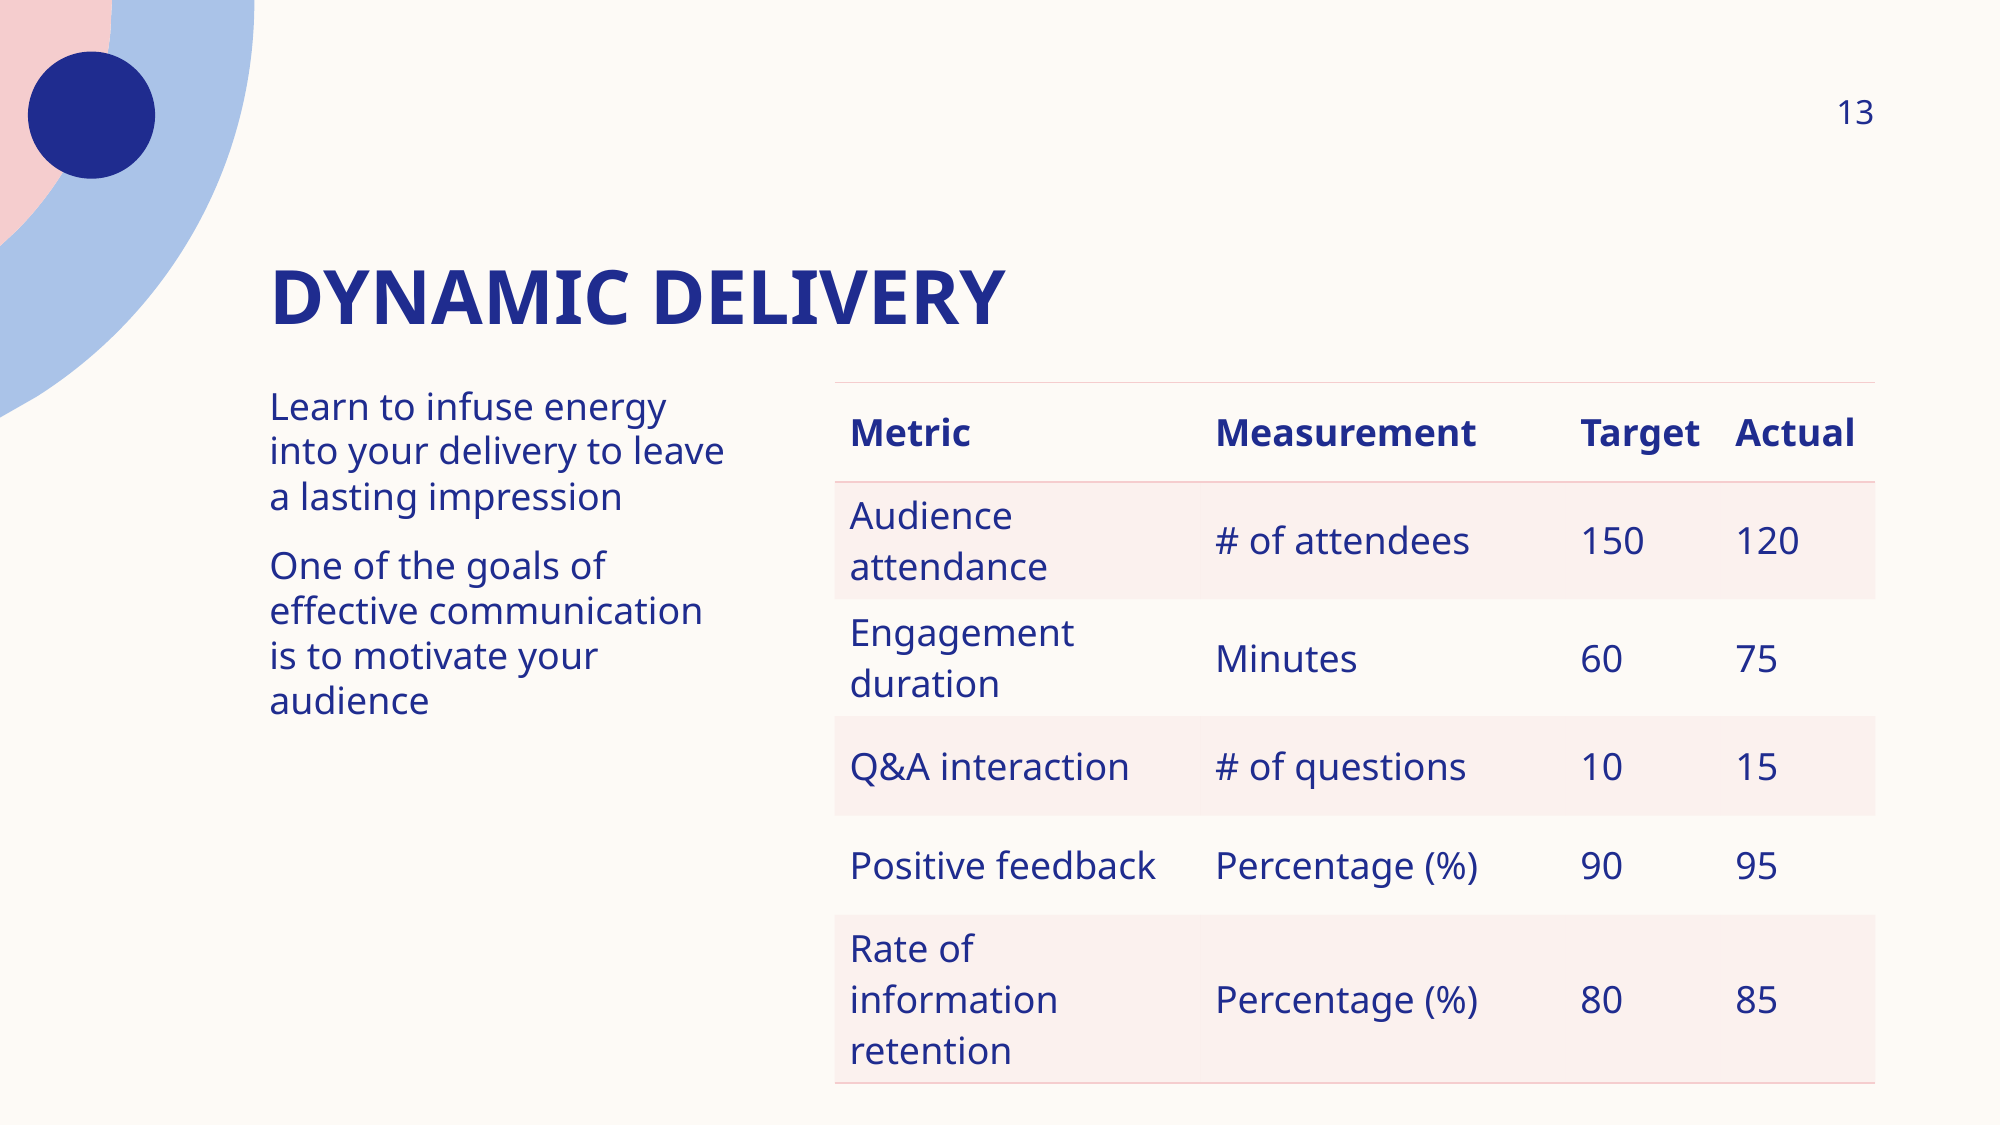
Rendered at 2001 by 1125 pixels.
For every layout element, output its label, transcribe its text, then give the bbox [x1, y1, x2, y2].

table_cell 90 [1565, 816, 1720, 915]
table_cell Q&A interaction [835, 716, 1200, 816]
table_cell # of attendees [1200, 483, 1565, 599]
table_cell 120 [1720, 483, 1875, 599]
table_cell 85 [1720, 915, 1875, 1082]
title Dynamic delivery [254, 178, 1875, 340]
table_cell Minutes [1200, 599, 1565, 716]
table_cell 15 [1720, 716, 1875, 816]
table_header Target [1565, 383, 1720, 481]
table_cell 150 [1565, 483, 1720, 599]
table_header Metric [835, 383, 1200, 481]
slide_number 13 [1699, 75, 1875, 153]
table_header Actual [1720, 383, 1875, 481]
table_cell 60 [1565, 599, 1720, 716]
table_cell Engagement duration [835, 599, 1200, 716]
table_cell 75 [1720, 599, 1875, 716]
table_cell Percentage (%) [1200, 915, 1565, 1082]
table_cell 80 [1565, 915, 1720, 1082]
table_cell # of questions [1200, 716, 1565, 816]
table_cell Percentage (%) [1200, 816, 1565, 915]
table_cell Audience attendance [835, 483, 1200, 599]
table_cell Positive feedback [835, 816, 1200, 915]
table_cell 95 [1720, 816, 1875, 915]
list Learn to infuse energy into your delivery to leave a lasting impression One of the goals of effective communication is to motivate your audience [254, 382, 743, 991]
table_cell Rate of information retention [835, 915, 1200, 1082]
table_cell 10 [1565, 716, 1720, 816]
table_header Measurement [1200, 383, 1565, 481]
